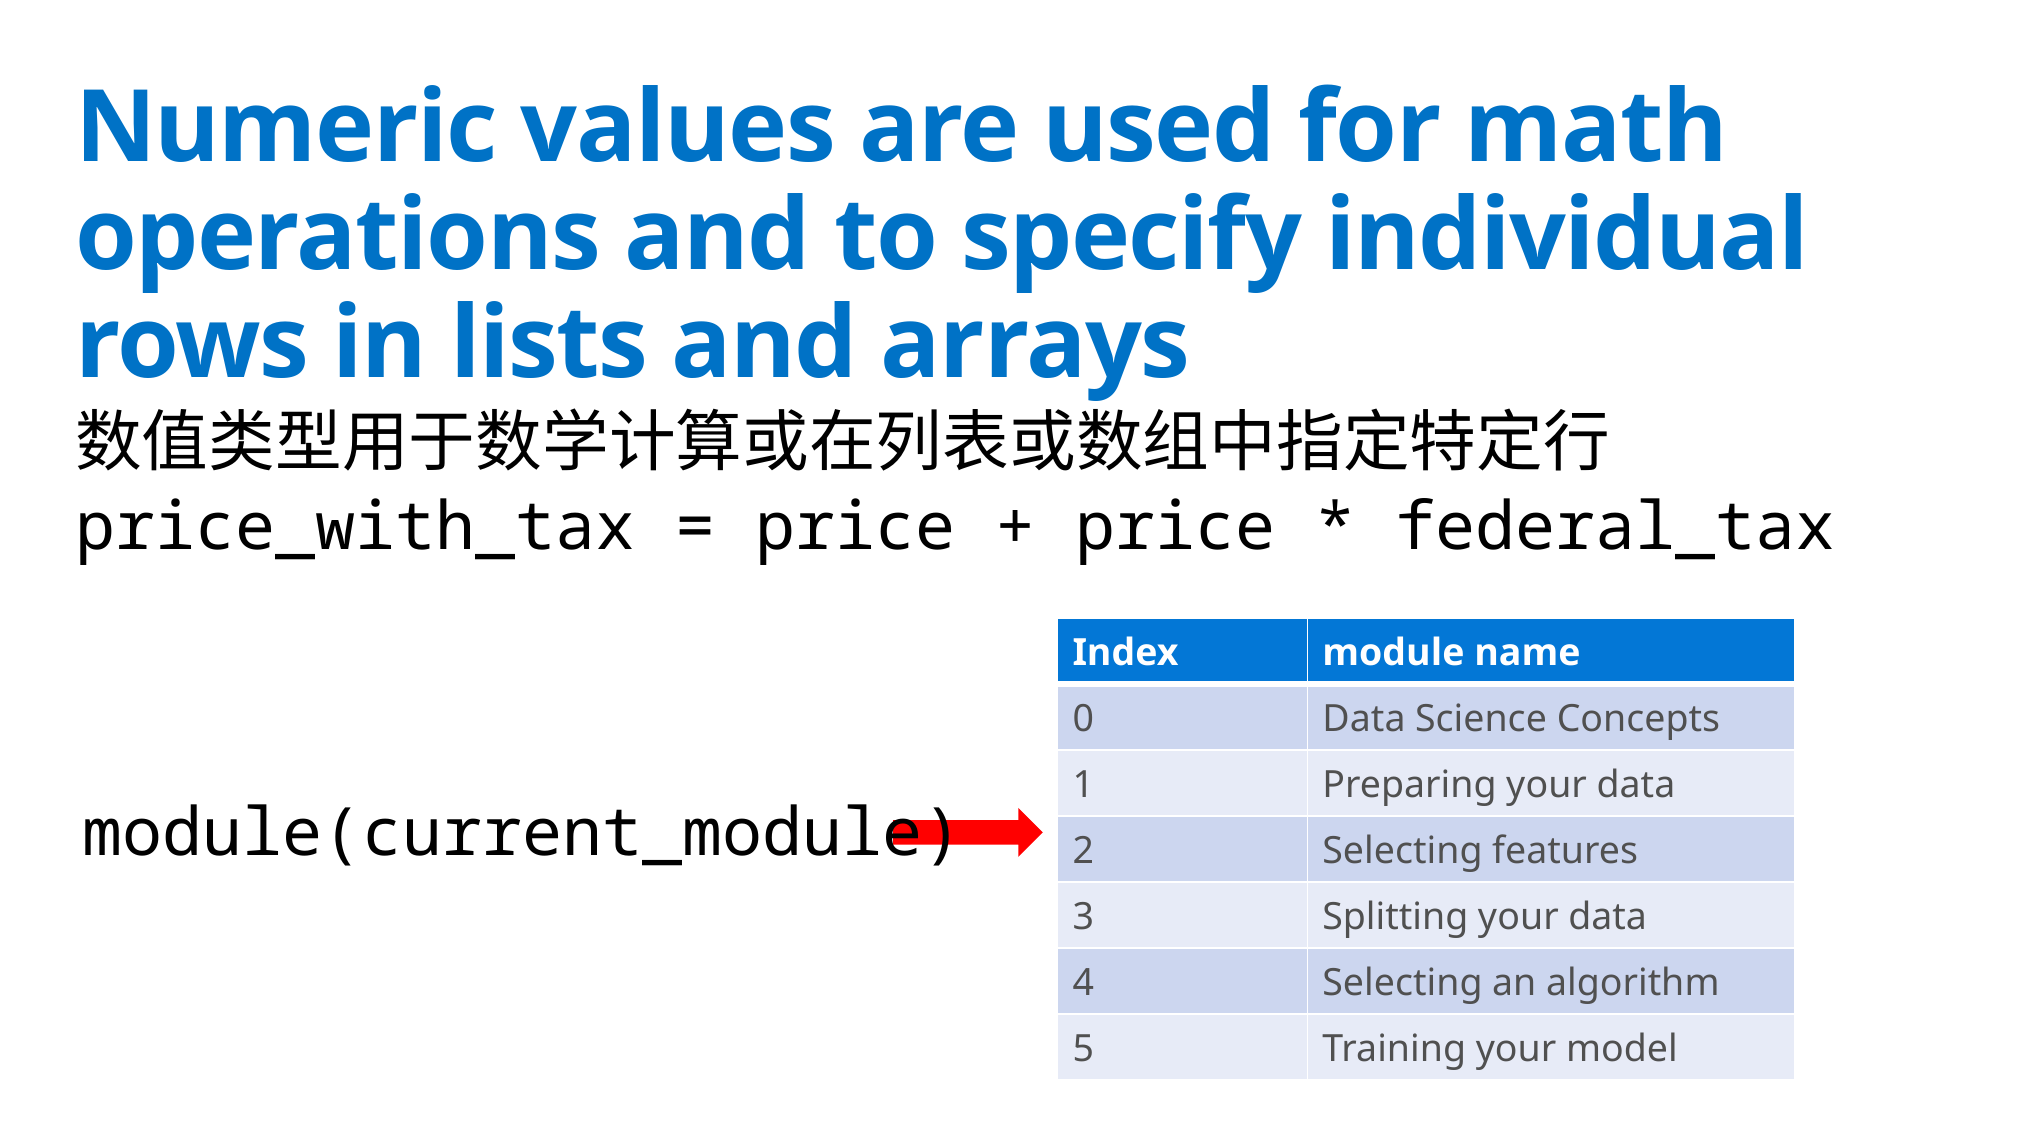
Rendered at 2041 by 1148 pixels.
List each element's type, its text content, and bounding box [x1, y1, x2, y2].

table_cell 4 [1058, 949, 1307, 1013]
title Numeric values are used for math operations and to specify individual rows in lists and arrays [60, 60, 1980, 210]
table_cell 5 [1058, 1015, 1307, 1079]
table_cell Training your model [1308, 1015, 1794, 1079]
table_cell Splitting your data [1308, 886, 1794, 947]
list 数值类型用于数学计算或在列表或数组中指定特定行 price_with_tax = price + price * federal_tax [60, 392, 1981, 581]
text_box module(current_module) [67, 606, 1988, 886]
table_cell 3 [1058, 886, 1307, 947]
table_cell Selecting an algorithm [1308, 949, 1794, 1013]
